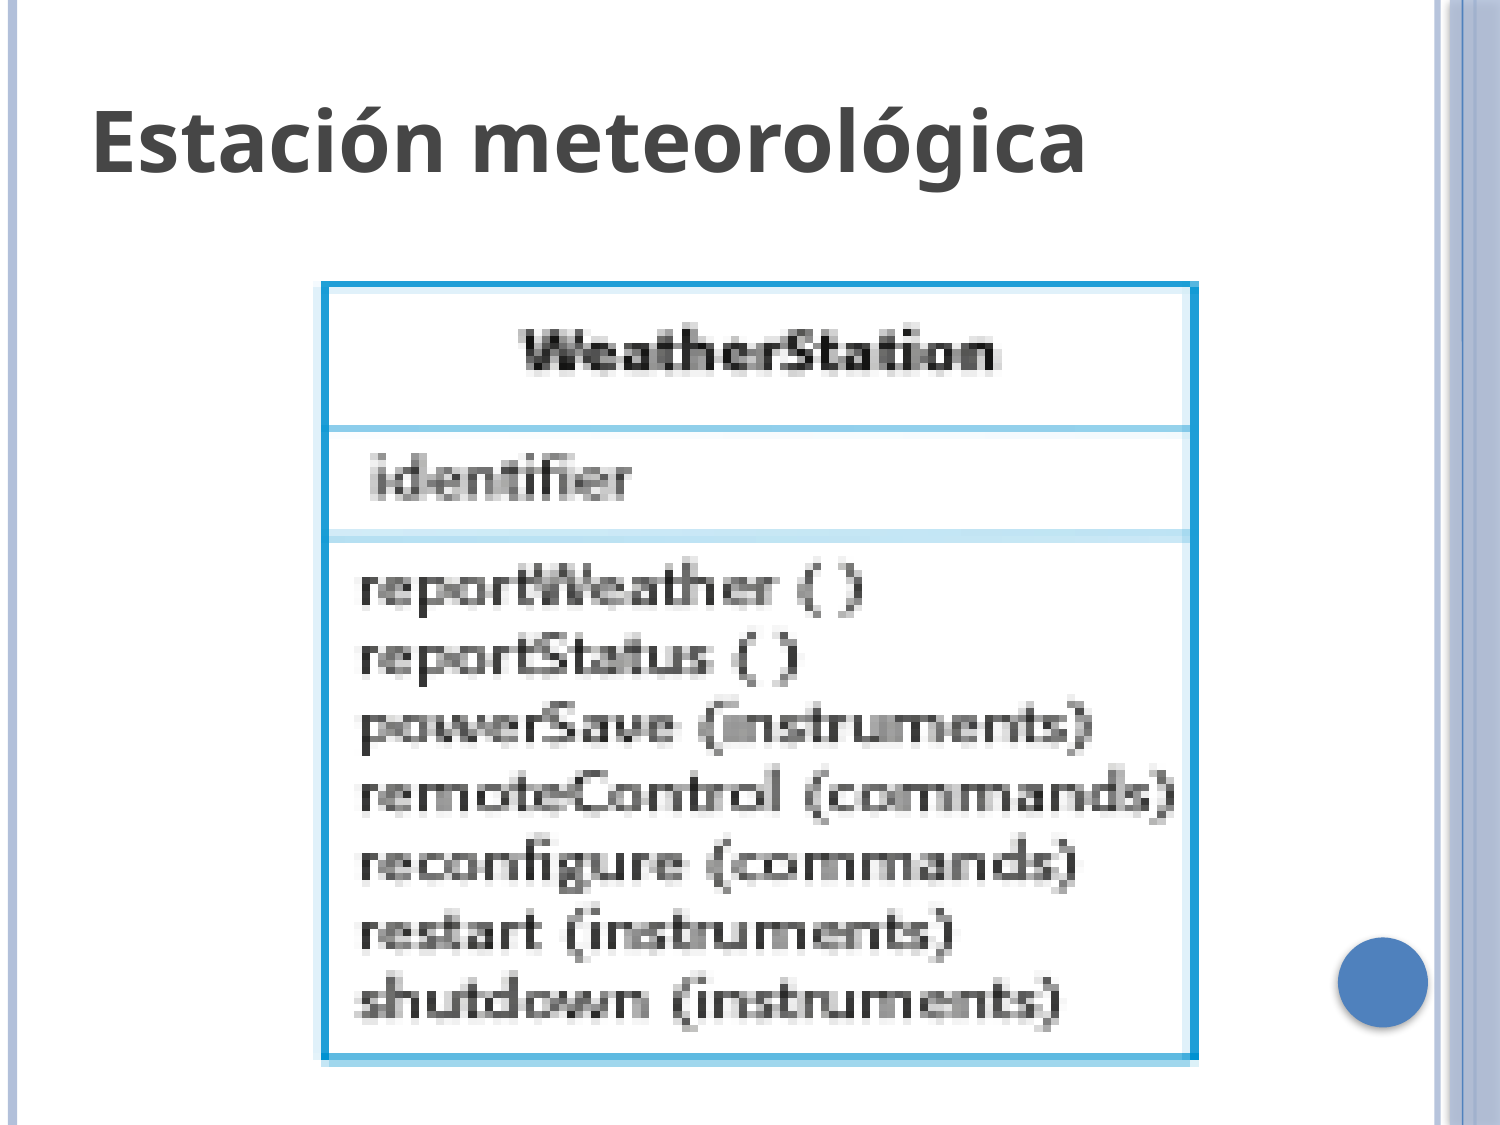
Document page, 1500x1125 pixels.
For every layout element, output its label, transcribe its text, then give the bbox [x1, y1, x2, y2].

picture [0, 280, 1500, 1067]
text_box Estación meteorológica [75, 45, 1425, 233]
